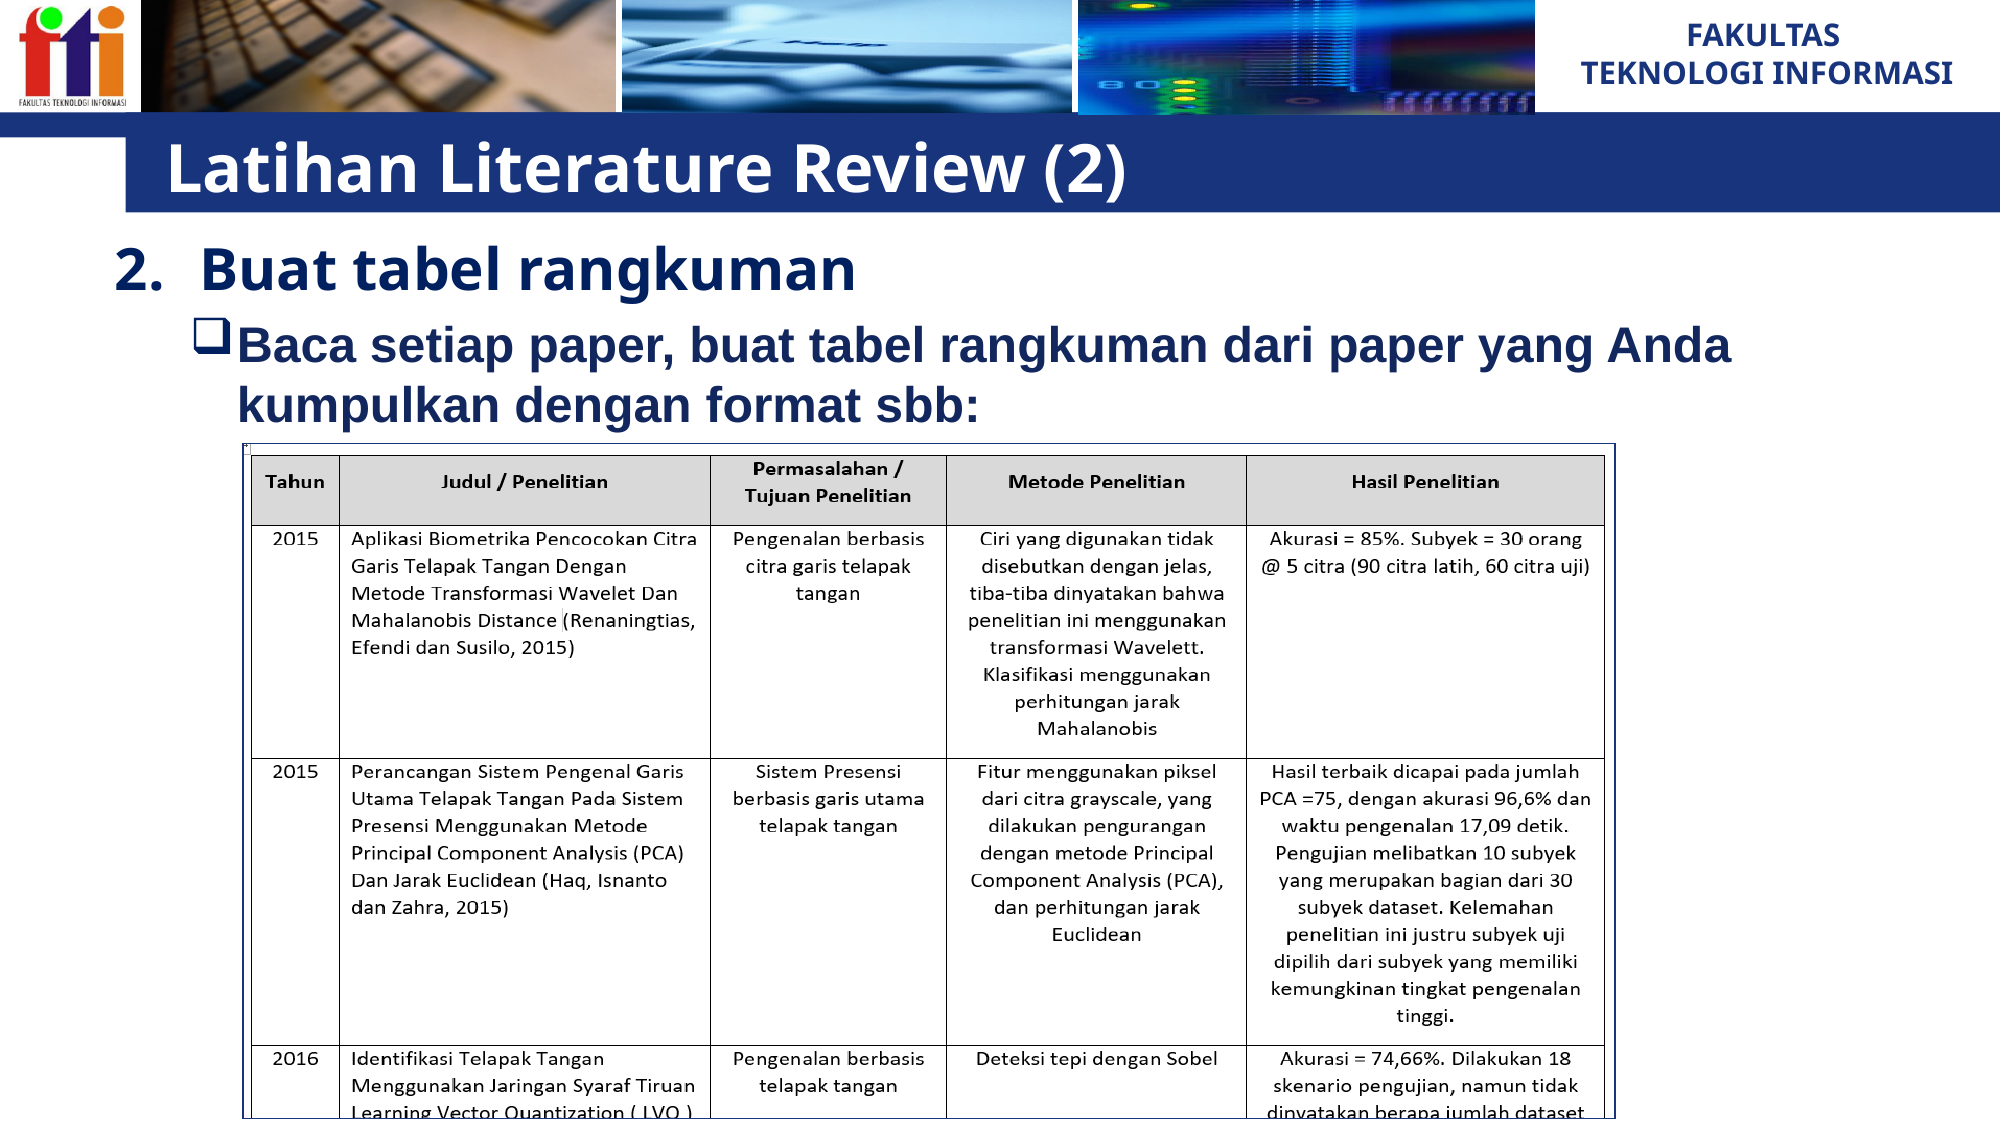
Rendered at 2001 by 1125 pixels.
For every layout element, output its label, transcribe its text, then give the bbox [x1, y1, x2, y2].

title Latihan Literature Review (2) [149, 119, 1934, 213]
picture [19, 6, 126, 106]
picture [243, 444, 1615, 1118]
picture [622, 0, 1072, 113]
picture [1078, 0, 1535, 115]
list Buat tabel rangkuman Baca setiap paper, buat tabel rangkuman dari paper yang Anda kumpulkan dengan format sbb: [99, 224, 1901, 1038]
picture [141, 0, 616, 112]
